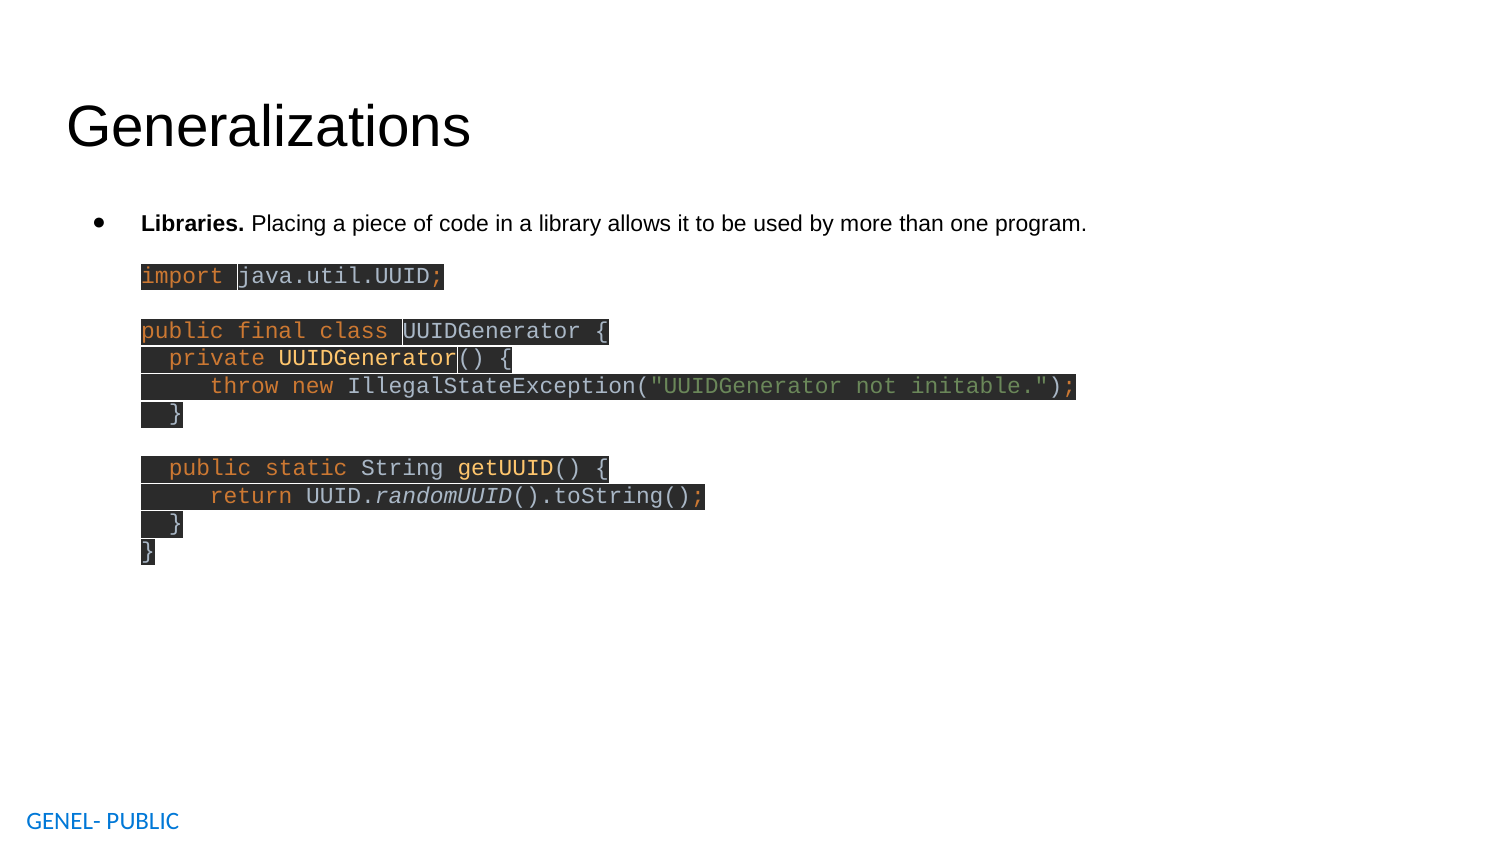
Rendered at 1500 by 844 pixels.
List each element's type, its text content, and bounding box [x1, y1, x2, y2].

title Generalizations [51, 72, 1449, 167]
list Libraries. Placing a piece of code in a library allows it to be used by more than one program. import java.util.UUID; public final class UUIDGenerator { private UUIDGenerator() { throw new IllegalStateException("UUIDGenerator not initable."); } public static String getUUID() { return UUID.randomUUID().toString(); } } [51, 189, 1449, 750]
